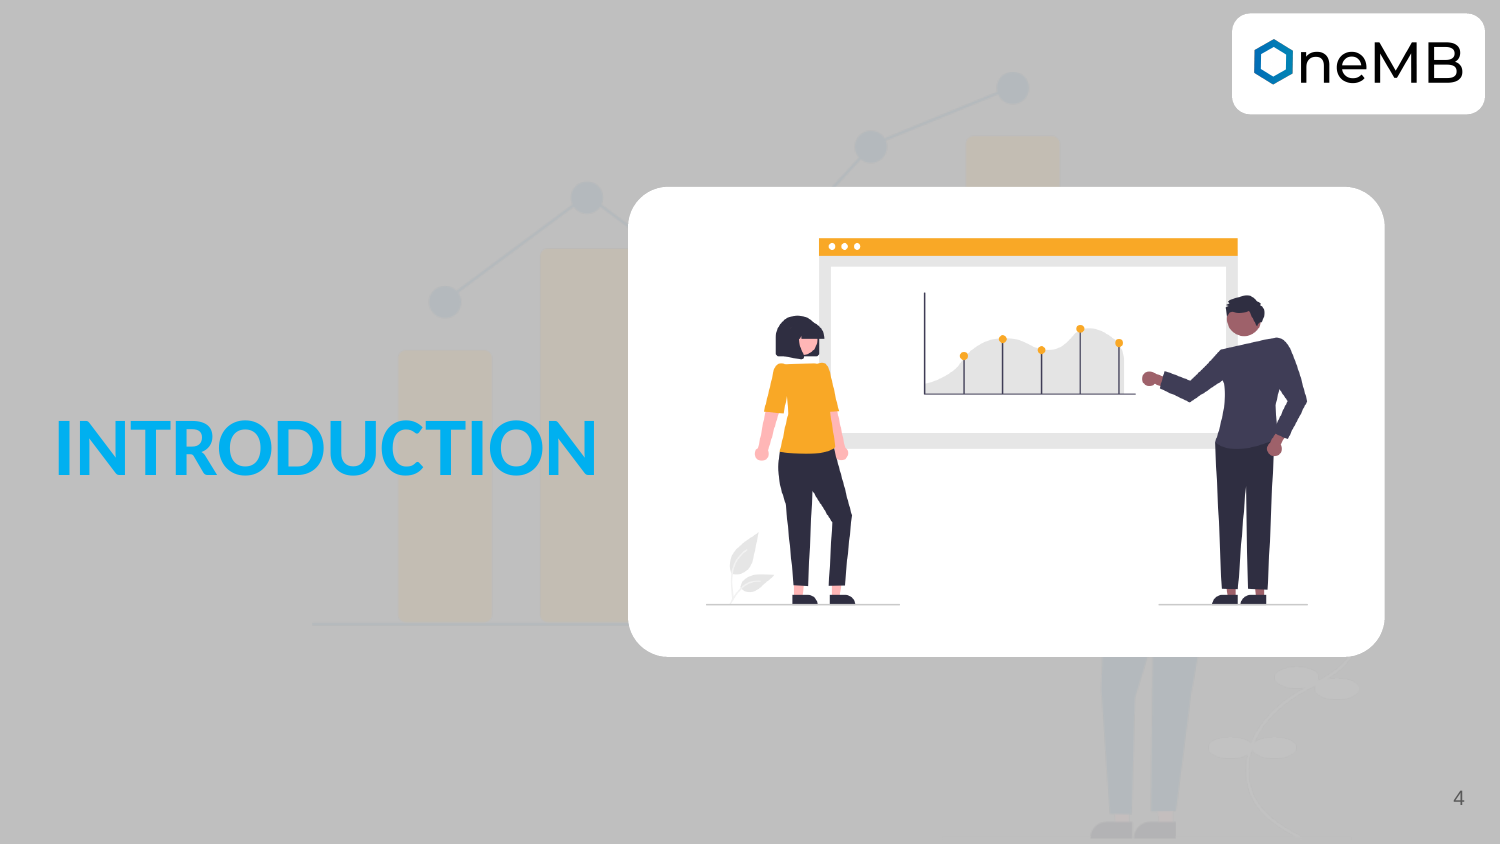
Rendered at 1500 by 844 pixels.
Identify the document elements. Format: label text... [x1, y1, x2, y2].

picture [312, 37, 1465, 841]
slide_number 4 [1389, 764, 1480, 830]
title INTRODUCTION [38, 308, 307, 576]
text_box [1232, 13, 1485, 115]
